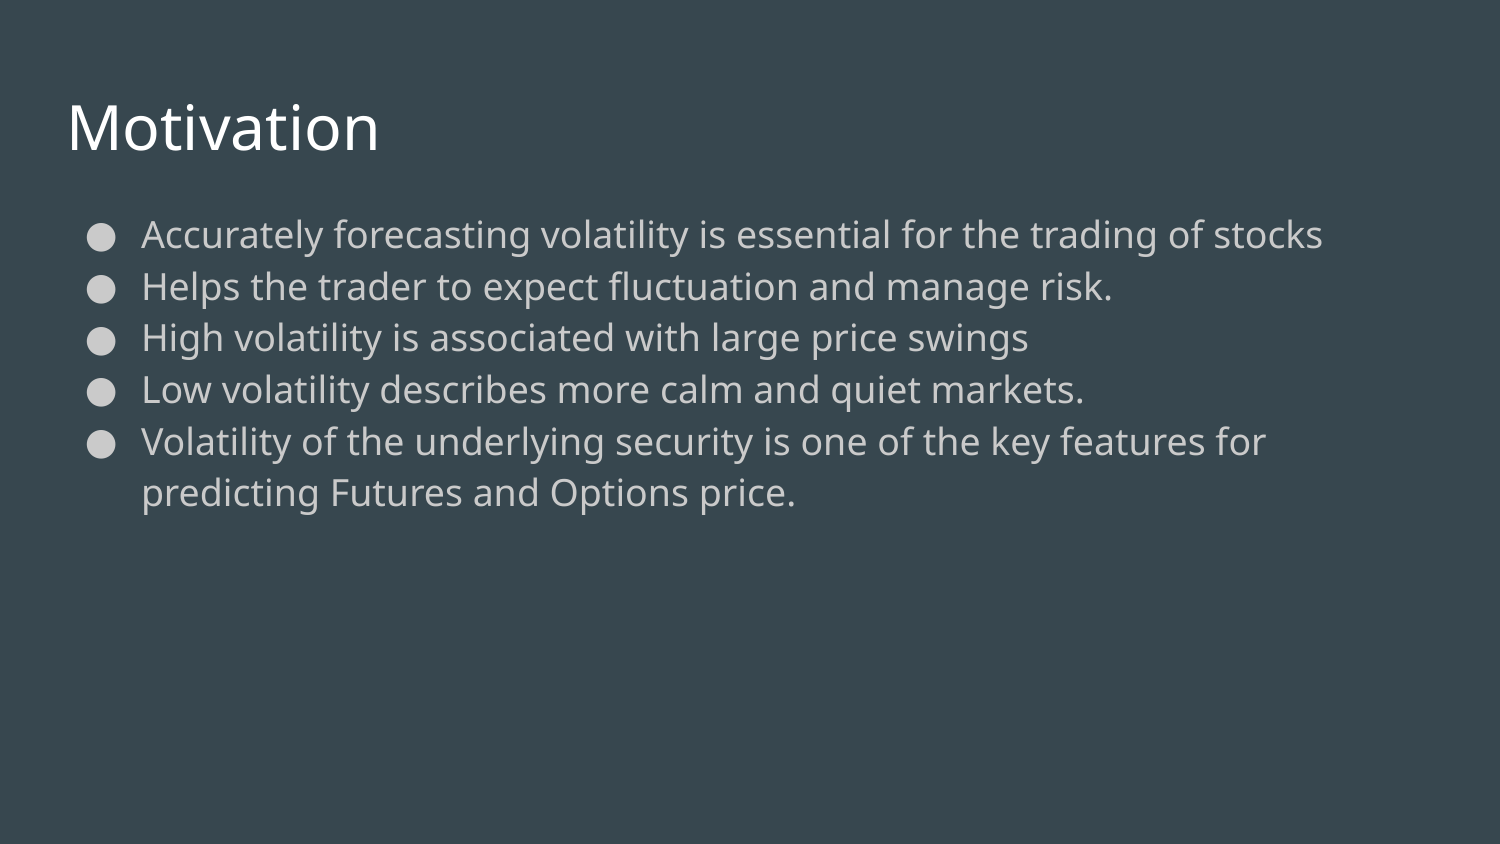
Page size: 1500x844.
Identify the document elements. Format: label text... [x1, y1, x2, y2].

list Accurately forecasting volatility is essential for the trading of stocks Helps the trader to expect fluctuation and manage risk. High volatility is associated with large price swings Low volatility describes more calm and quiet markets. Volatility of the underlying security is one of the key features for predicting Futures and Options price. [51, 189, 1449, 750]
title Motivation [51, 72, 1449, 167]
